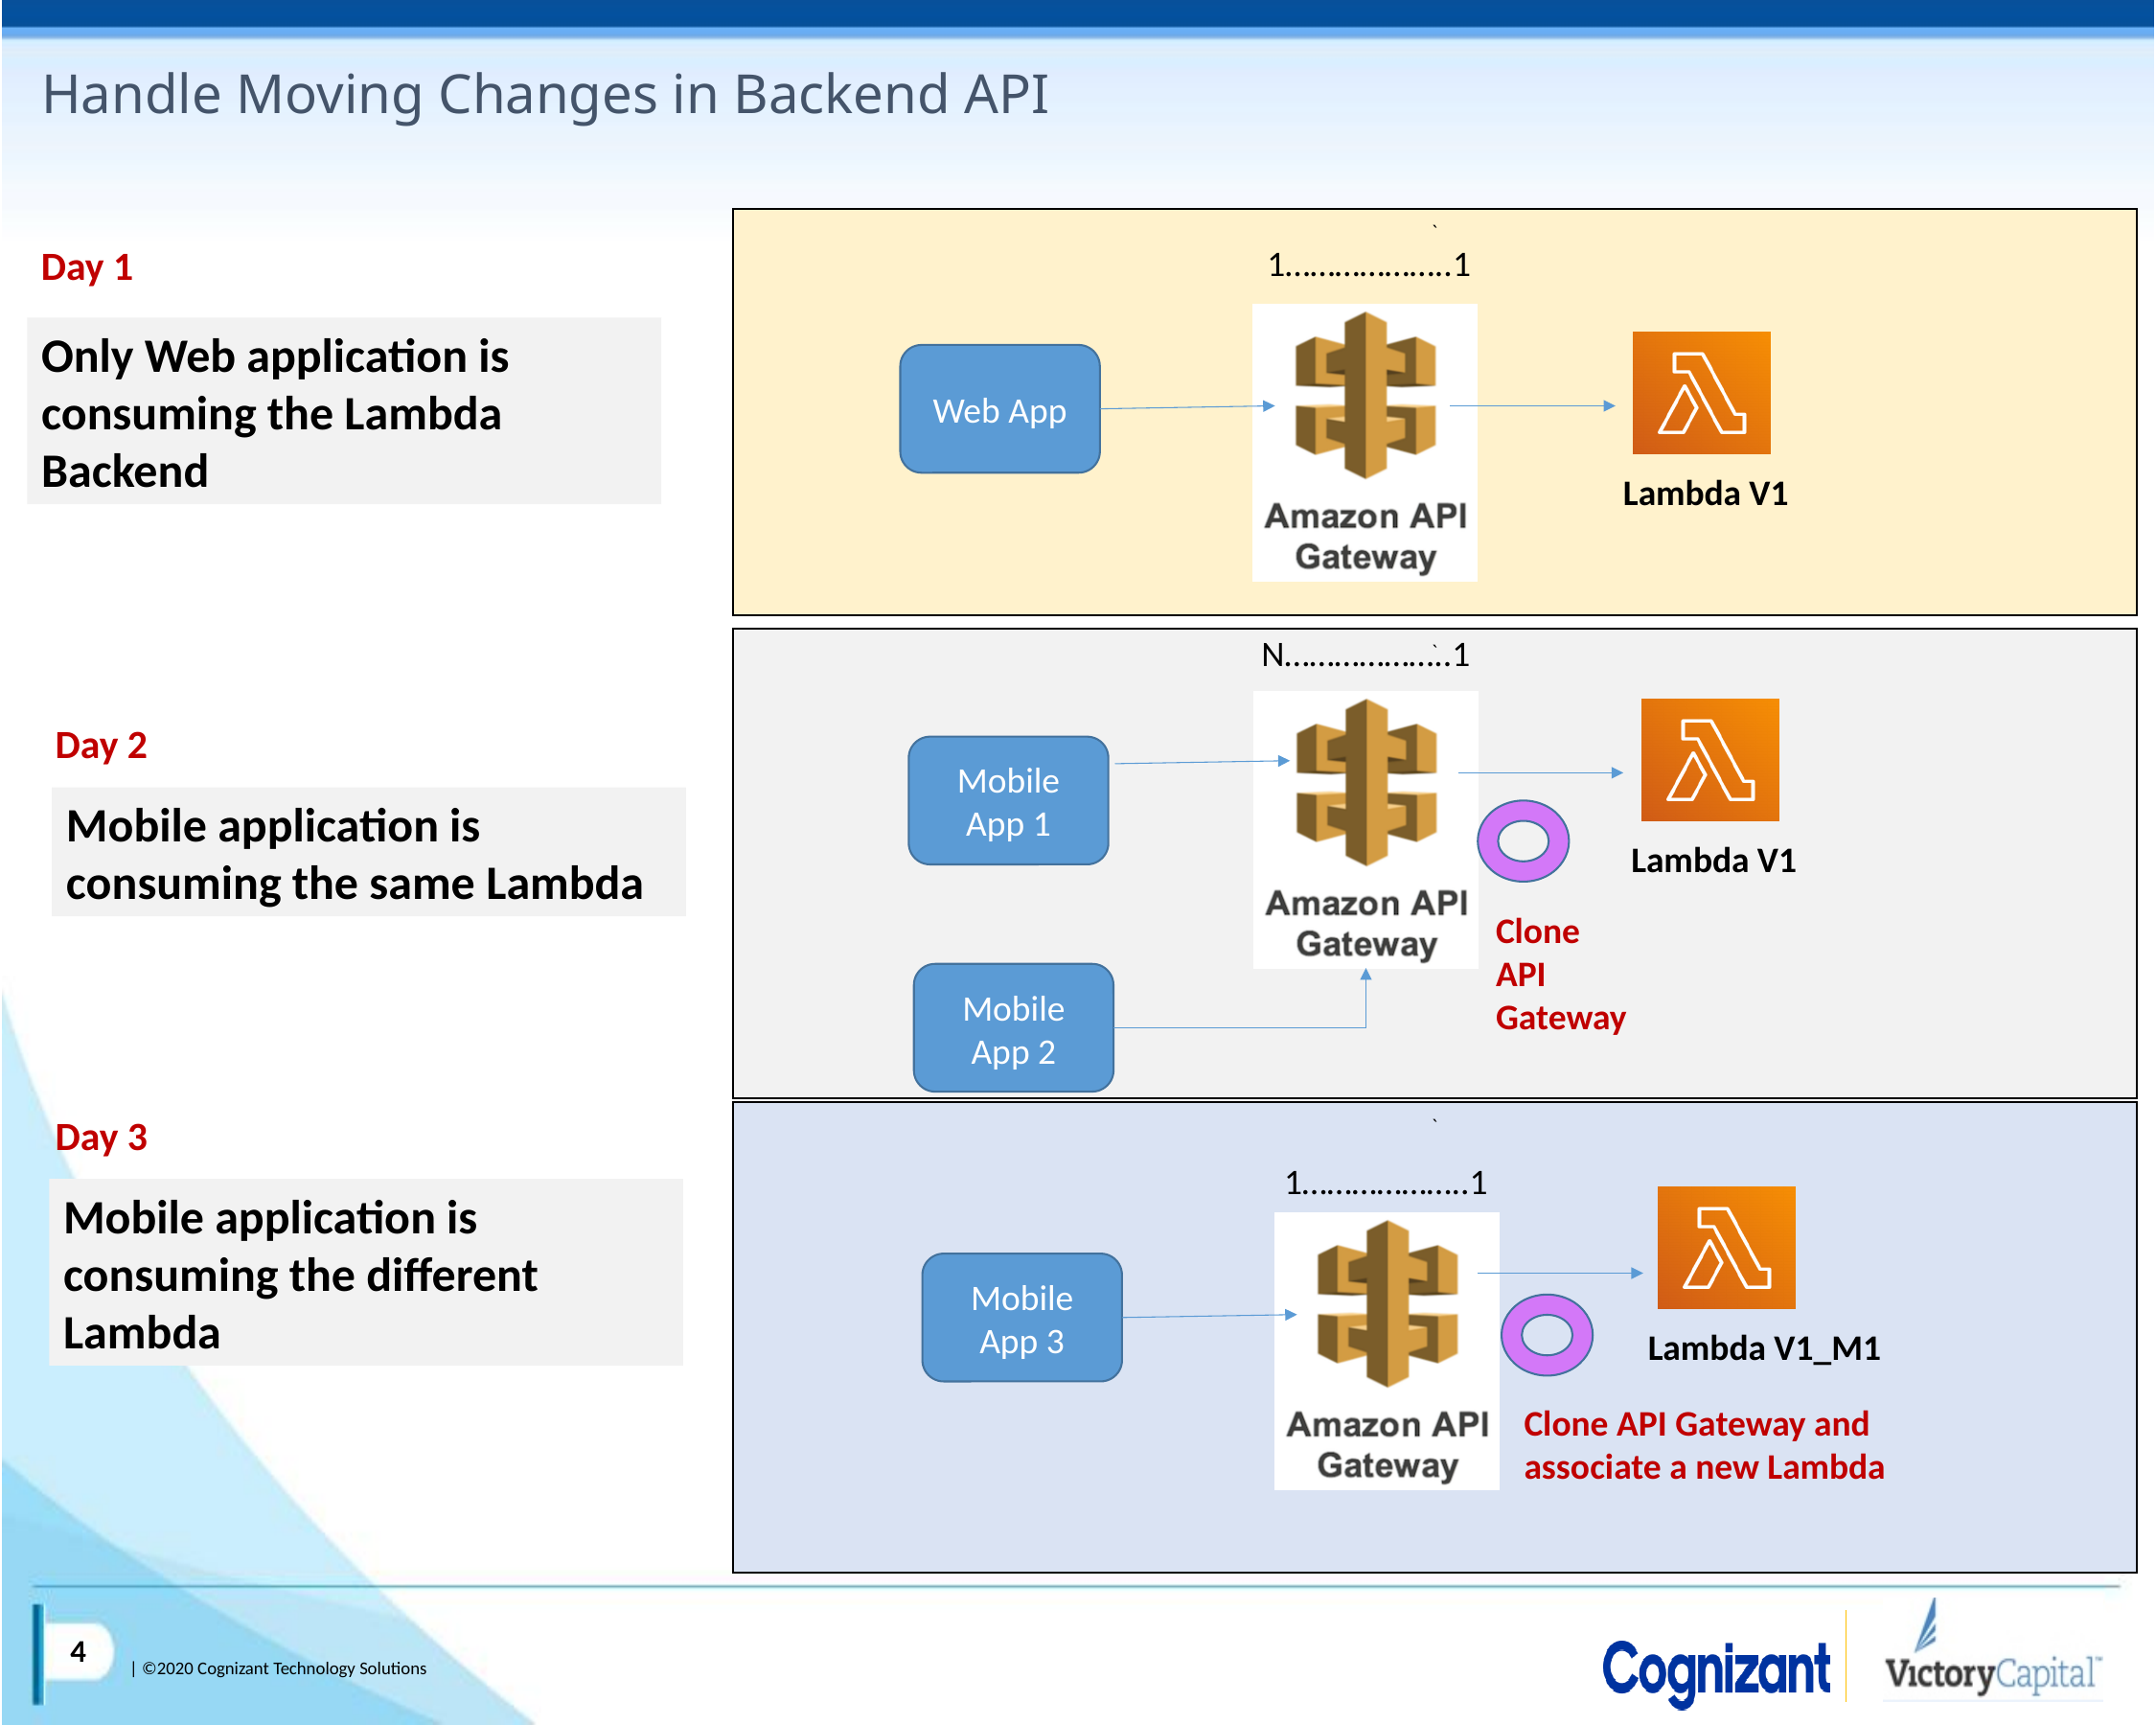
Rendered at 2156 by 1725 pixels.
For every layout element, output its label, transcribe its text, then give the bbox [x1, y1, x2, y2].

text_box Day 3 [40, 1103, 367, 1166]
text_box [1500, 1293, 1594, 1377]
text_box Lambda V1 [1609, 462, 1843, 520]
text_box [1114, 760, 1291, 764]
picture [2, 0, 2154, 1725]
text_box Lambda V1 [1617, 829, 1892, 887]
text_box Clone API Gateway and associate a new Lambda [1509, 1392, 1908, 1494]
text_box ` [733, 1102, 2137, 1573]
text_box ` [733, 628, 2137, 1099]
text_box Mobile App 2 [912, 962, 1115, 1093]
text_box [1113, 968, 1366, 1028]
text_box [1099, 405, 1275, 409]
text_box Lambda V1_M1 [1634, 1317, 1908, 1375]
text_box Clone API Gateway [1481, 900, 1647, 1045]
text_box Web App [899, 343, 1101, 474]
text_box Only Web application is consuming the Lambda Backend [27, 317, 662, 505]
text_box Mobile App 3 [921, 1253, 1123, 1383]
text_box Mobile App 1 [907, 735, 1110, 866]
title Handle Moving Changes in Backend API [27, 0, 2122, 192]
text_box ` [733, 208, 2137, 616]
text_box Day 1 [27, 233, 353, 296]
text_box 1………………..1 [1252, 233, 1529, 290]
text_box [1121, 1314, 1297, 1318]
text_box Mobile application is consuming the same Lambda [52, 787, 686, 917]
text_box 1………………..1 [1270, 1151, 1547, 1208]
text_box Mobile application is consuming the different Lambda [49, 1179, 683, 1366]
text_box Day 2 [40, 710, 367, 773]
text_box N………………..1 [1247, 623, 1524, 681]
text_box [1479, 799, 1571, 883]
